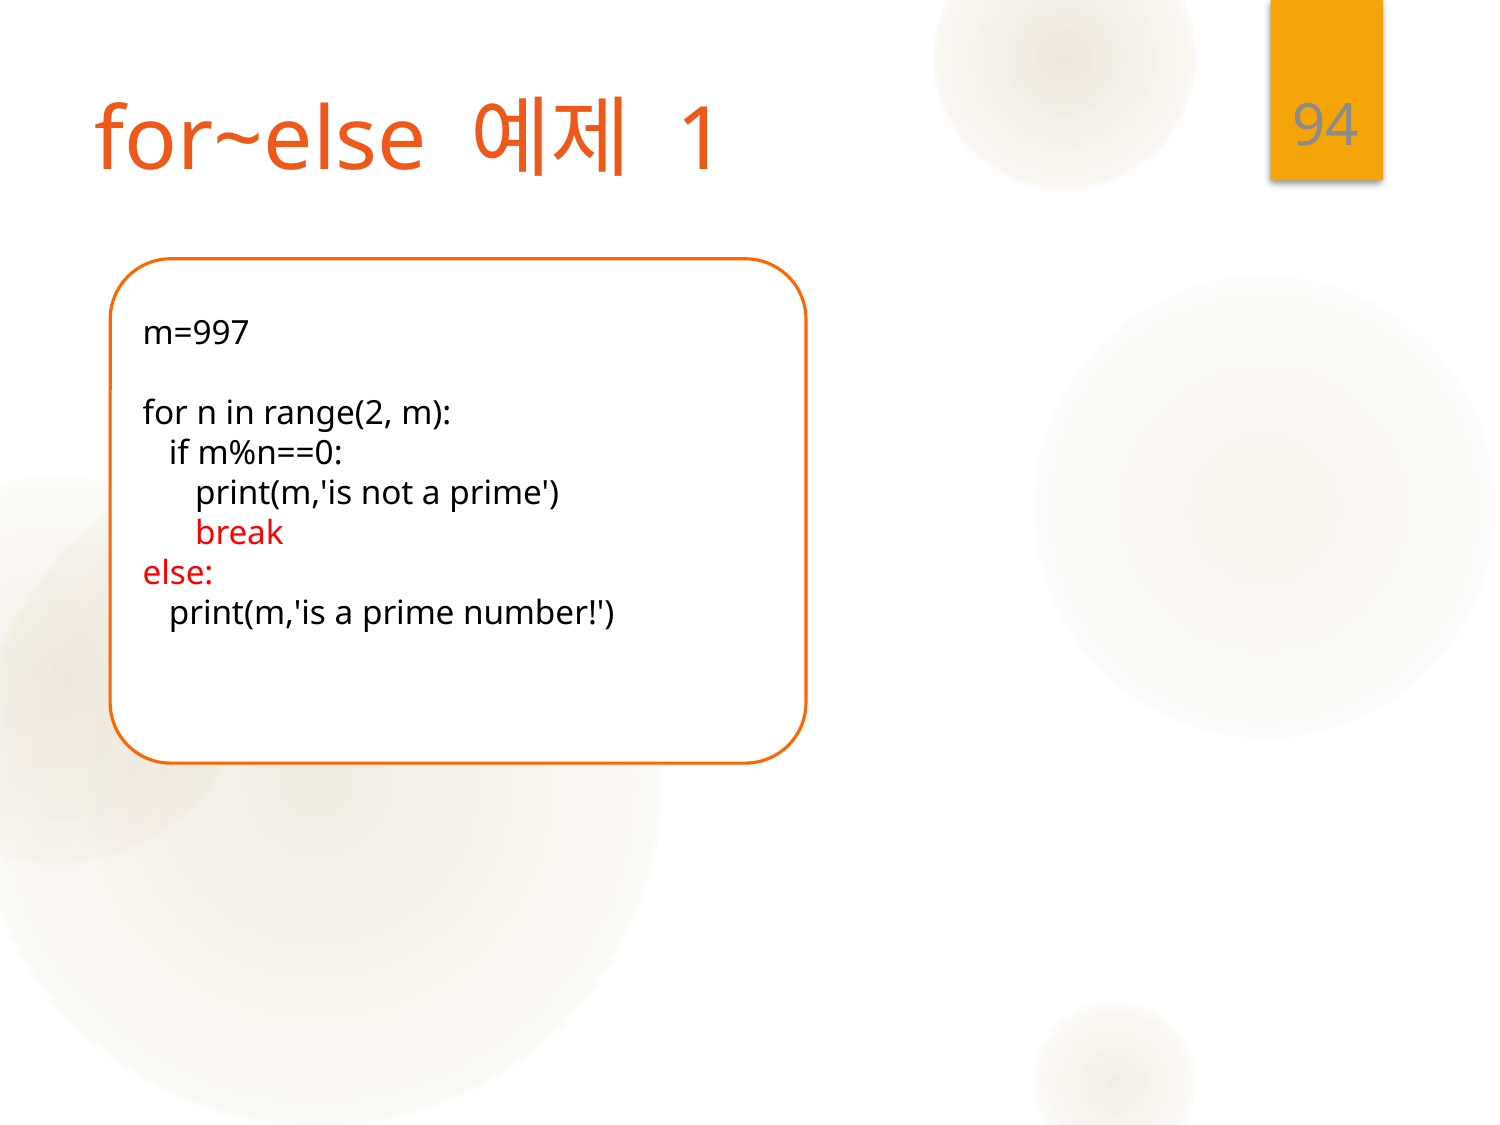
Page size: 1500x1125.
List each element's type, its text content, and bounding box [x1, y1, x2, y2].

slide_number 94 [1273, 48, 1378, 175]
title for~else 예제 1 [79, 74, 1237, 304]
text_box m=997 for n in range(2, m): if m%n==0: print(m,'is not a prime') break else: print(m,'is a prime number!') [110, 258, 806, 764]
